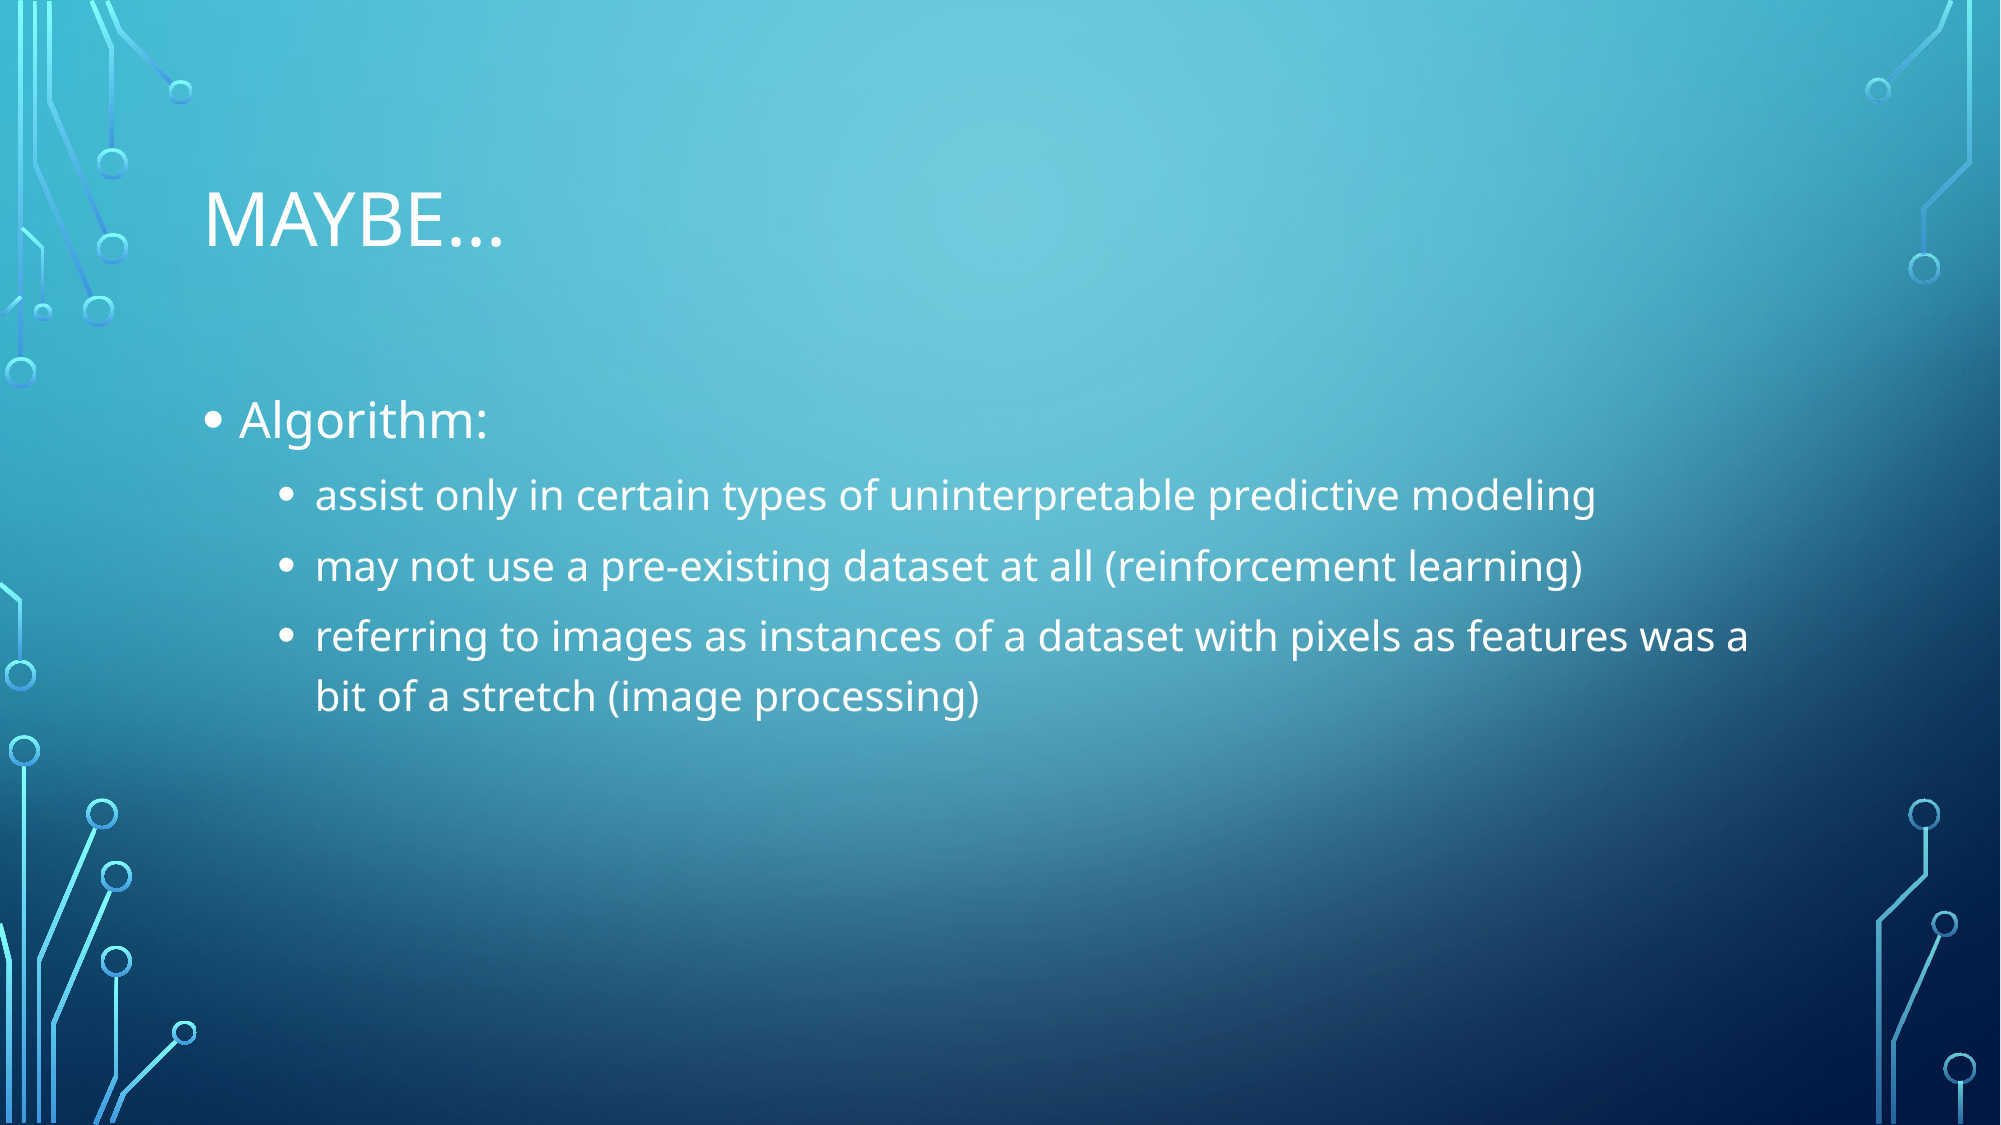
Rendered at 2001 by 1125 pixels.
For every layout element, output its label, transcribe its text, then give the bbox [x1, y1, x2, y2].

title Maybe... [187, 101, 1813, 344]
list Algorithm: assist only in certain types of uninterpretable predictive modeling may not use a pre-existing dataset at all (reinforcement learning) referring to images as instances of a dataset with pixels as features was a bit of a stretch (image processing) [187, 369, 1813, 950]
